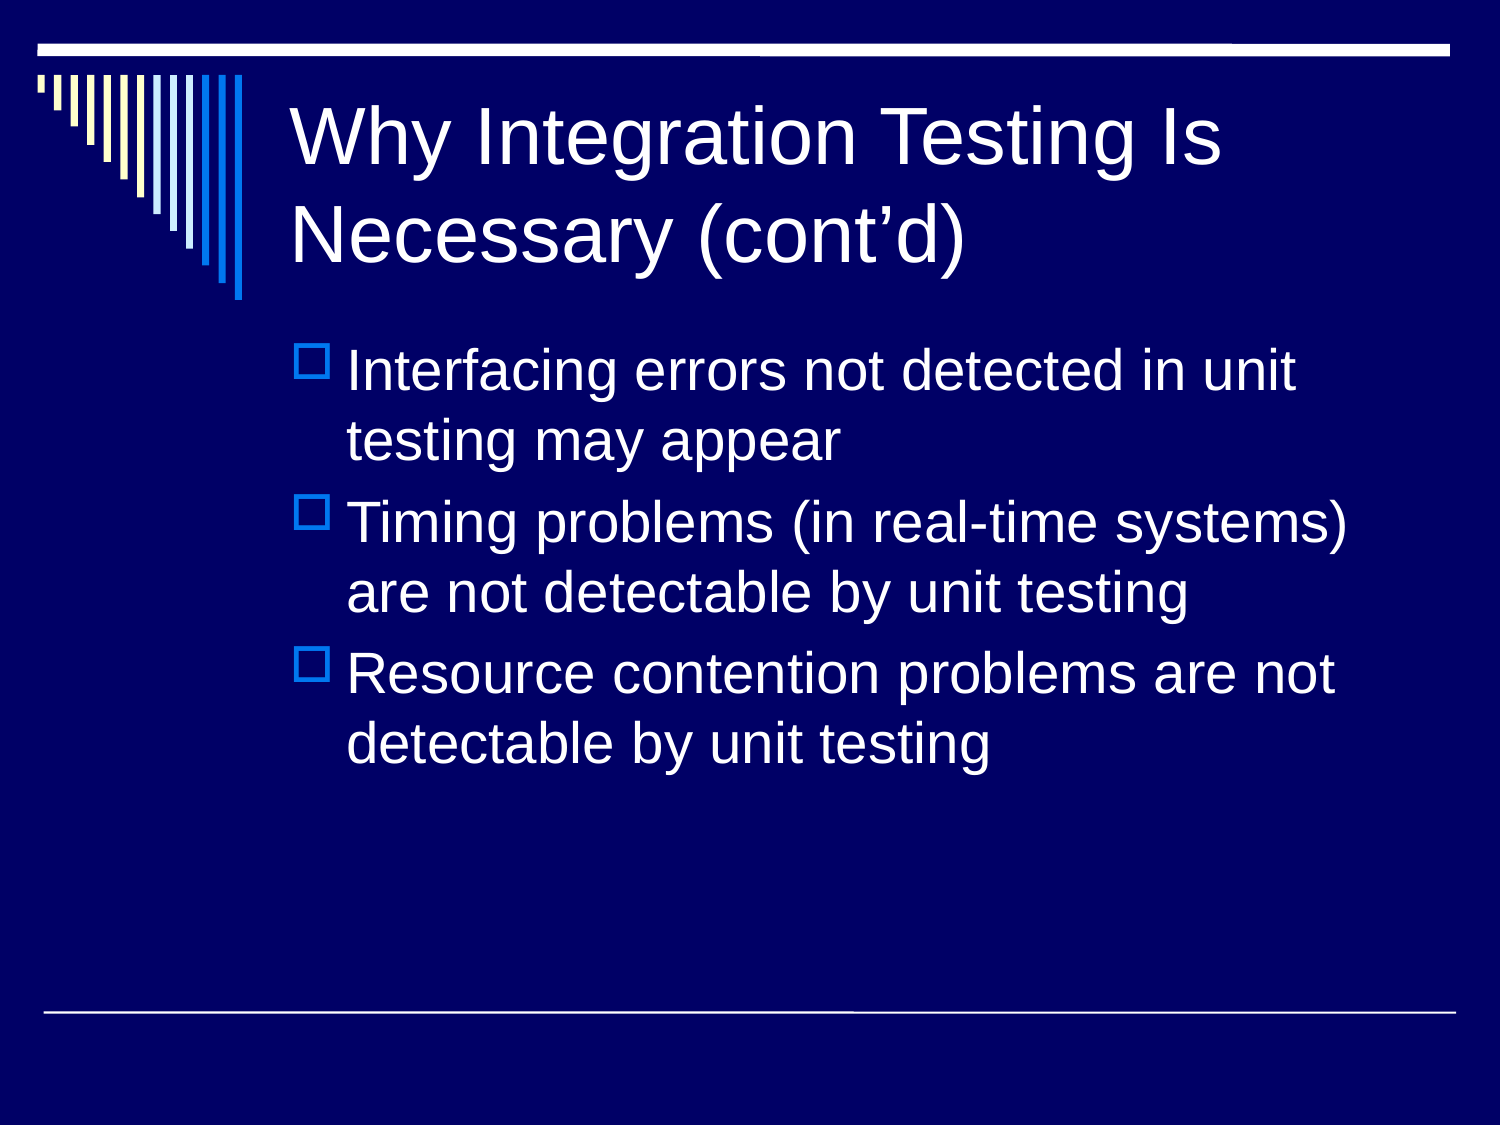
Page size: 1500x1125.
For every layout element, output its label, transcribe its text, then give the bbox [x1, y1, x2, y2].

title Why Integration Testing Is Necessary (cont’d) [274, 74, 1426, 288]
list Interfacing errors not detected in unit testing may appear Timing problems (in real-time systems) are not detectable by unit testing Resource contention problems are not detectable by unit testing [274, 324, 1426, 1001]
